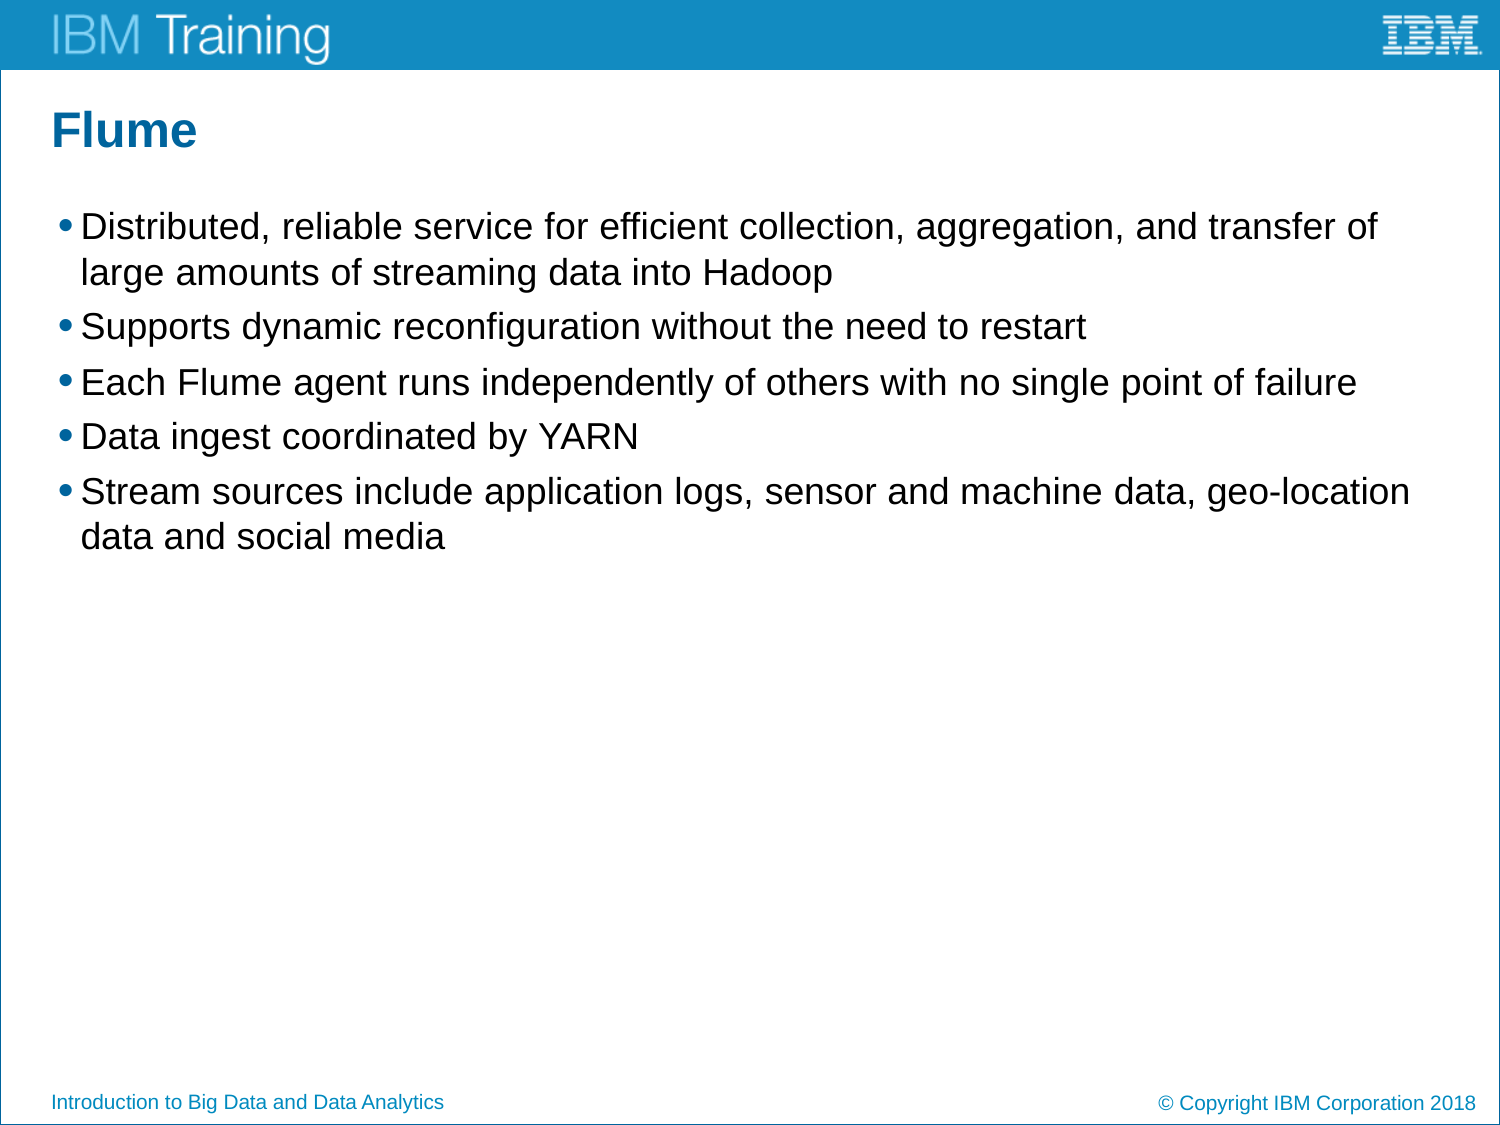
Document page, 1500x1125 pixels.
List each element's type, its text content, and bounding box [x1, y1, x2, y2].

picture [1158, 1095, 1166, 1109]
title Flume [36, 75, 1485, 180]
picture [1167, 1096, 1173, 1109]
picture [0, 0, 1500, 70]
list Distributed, reliable service for efficient collection, aggregation, and transfer of large amounts of streaming data into Hadoop Supports dynamic reconfiguration without the need to restart Each Flume agent runs independently of others with no single point of failure Data ingest coordinated by YARN Stream sources include application logs, sensor and machine data, geo-location data and social media [38, 195, 1484, 1074]
